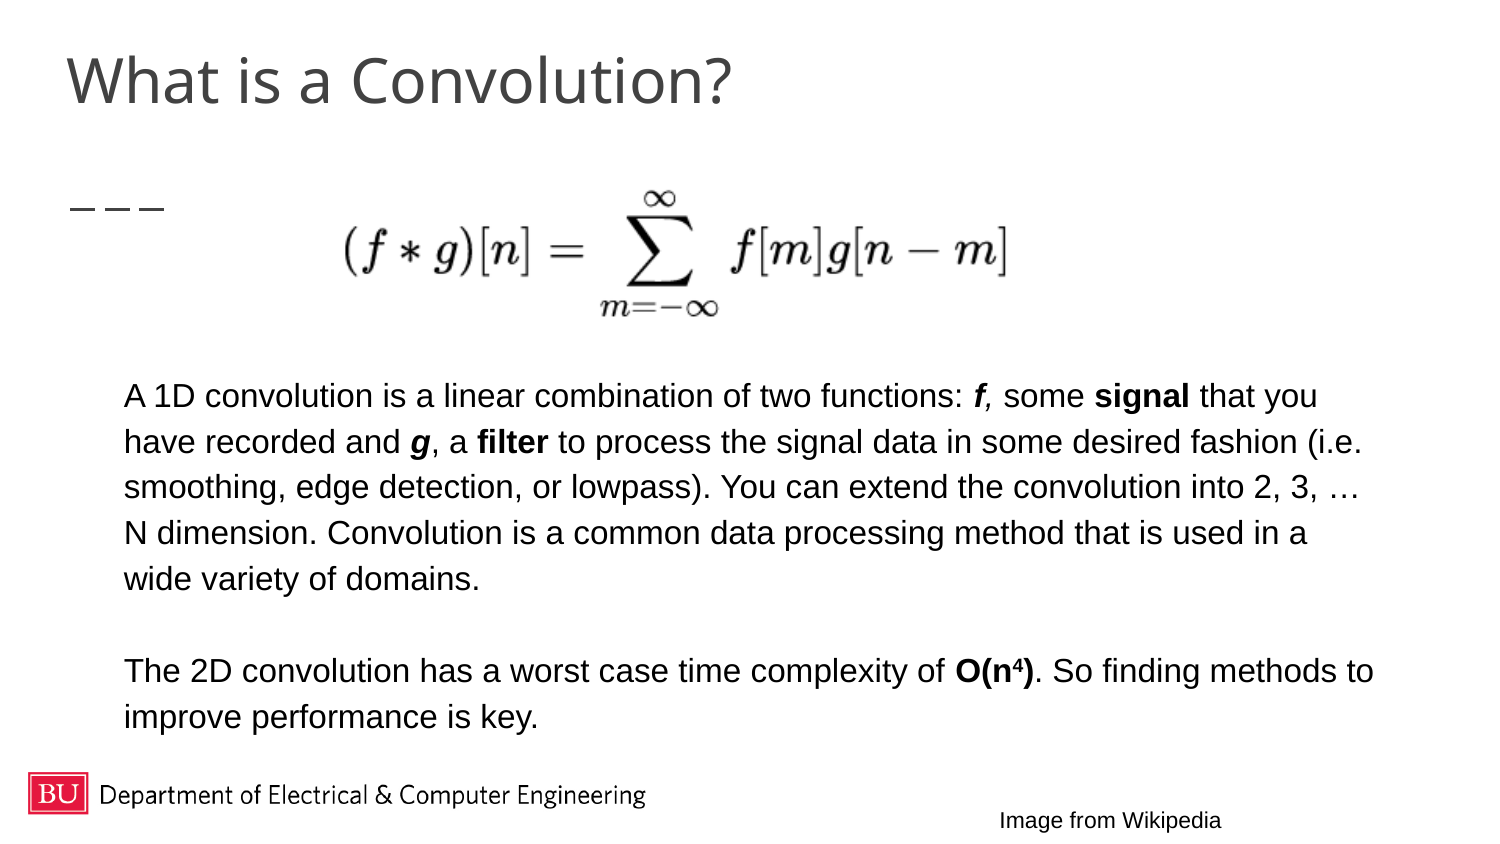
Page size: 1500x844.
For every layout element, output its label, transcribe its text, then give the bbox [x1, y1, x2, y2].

text_box Image from Wikipedia [984, 790, 1500, 844]
picture [0, 753, 678, 844]
picture [304, 162, 1033, 334]
text_box A 1D convolution is a linear combination of two functions: f, some signal that you have recorded and g, a filter to process the signal data in some desired fashion (i.e. smoothing, edge detection, or lowpass). You can extend the convolution into 2, 3, … N dimension. Convolution is a common data processing method that is used in a wide variety of domains. The 2D convolution has a worst case time complexity of O(n4). So finding methods to improve performance is key. [108, 352, 1392, 569]
title What is a Convolution? [51, 37, 1449, 132]
